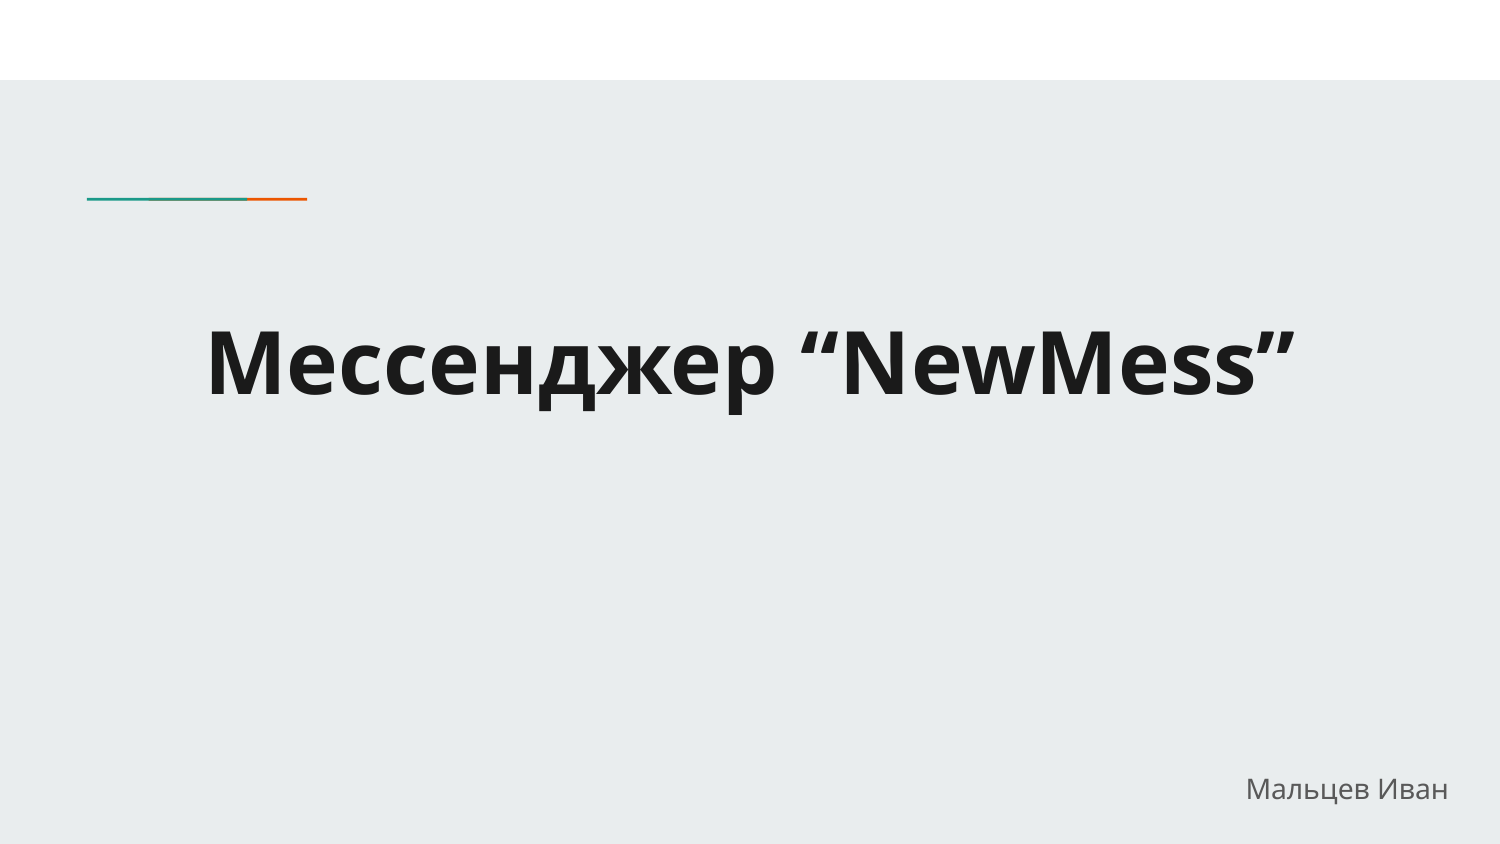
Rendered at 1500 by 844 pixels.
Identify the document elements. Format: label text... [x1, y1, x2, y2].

subtitle Мальцев Иван [1210, 754, 1484, 823]
title Мессенджер “NewMess” [119, 216, 1381, 490]
